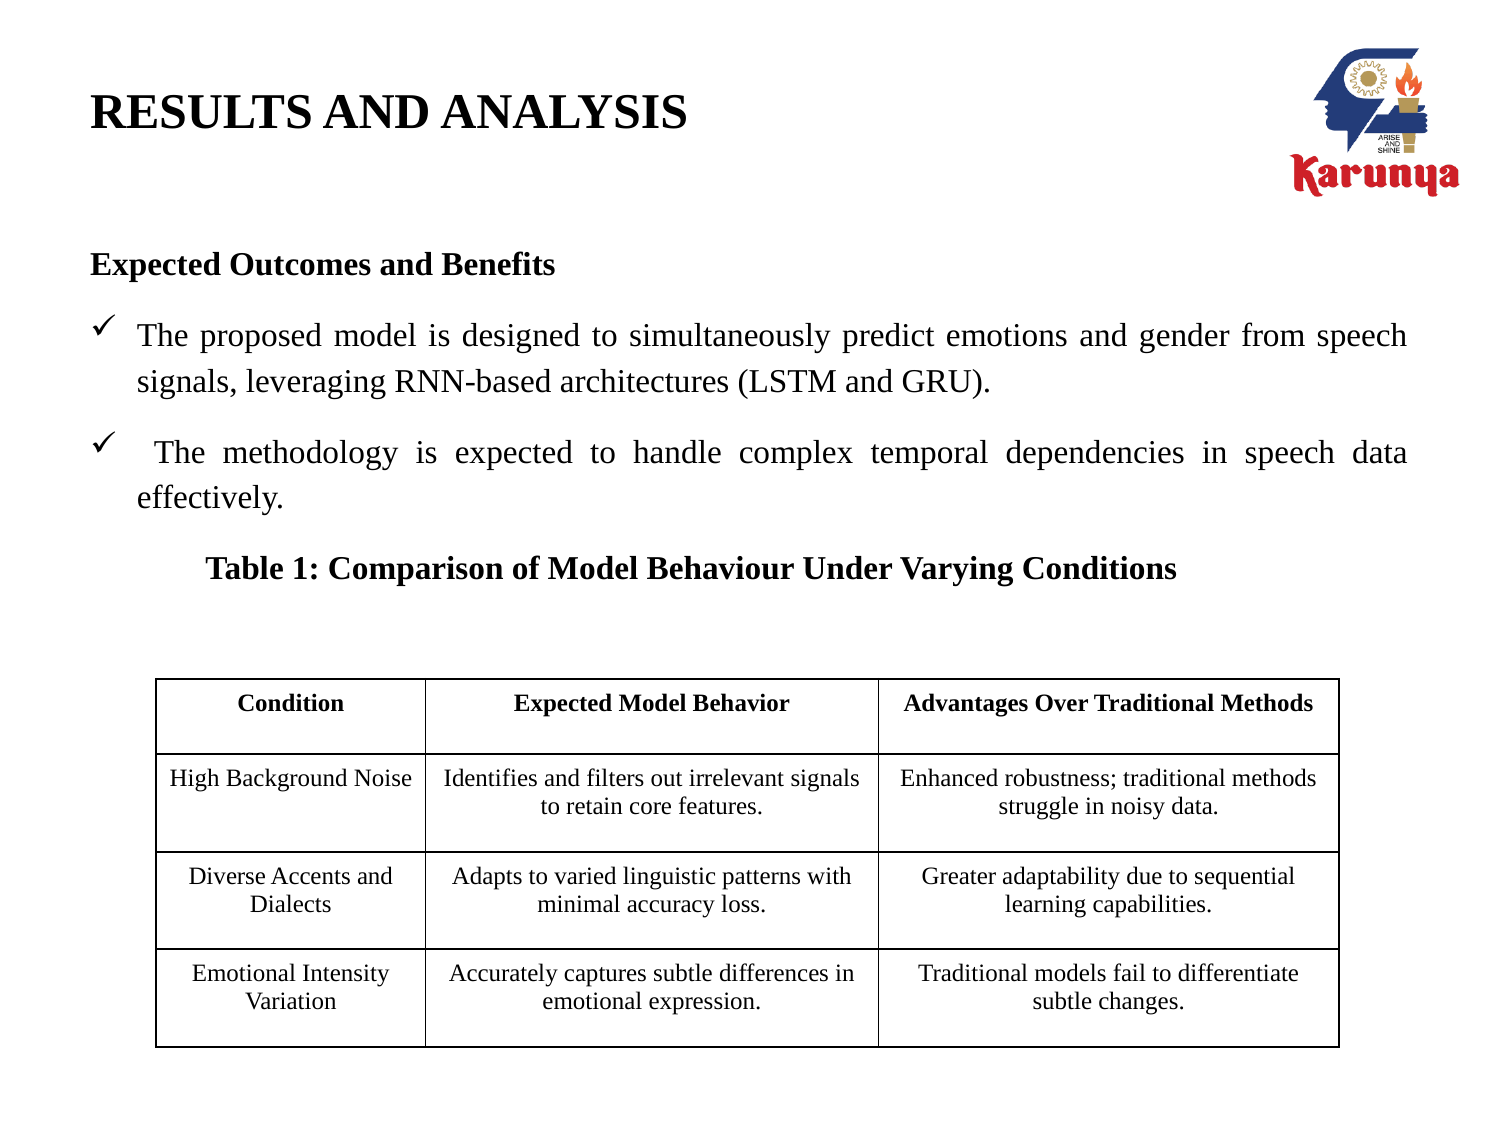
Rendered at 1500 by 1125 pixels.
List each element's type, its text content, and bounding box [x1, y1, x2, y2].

table_cell Greater adaptability due to sequential learning capabilities. [879, 853, 1338, 948]
table_cell Enhanced robustness; traditional methods struggle in noisy data. [879, 755, 1338, 851]
table_cell Identifies and filters out irrelevant signals to retain core features. [426, 755, 878, 851]
table_header Expected Model Behavior [426, 680, 878, 753]
list Expected Outcomes and Benefits The proposed model is designed to simultaneously predict emotions and gender from speech signals, leveraging RNN-based architectures (LSTM and GRU). The methodology is expected to handle complex temporal dependencies in speech data effectively. Table 1: Comparison of Model Behaviour Under Varying Conditions [75, 228, 1425, 972]
picture [1262, 17, 1485, 230]
table_cell Diverse Accents and Dialects [157, 853, 425, 948]
table_cell Emotional Intensity Variation [157, 950, 425, 1046]
table_cell Adapts to varied linguistic patterns with minimal accuracy loss. [426, 853, 878, 948]
table_cell High Background Noise [157, 755, 425, 851]
table_header Condition [157, 680, 425, 753]
table_cell Traditional models fail to differentiate subtle changes. [879, 950, 1338, 1046]
table_header Advantages Over Traditional Methods [879, 680, 1338, 753]
table_cell Accurately captures subtle differences in emotional expression. [426, 950, 878, 1046]
title RESULTS AND ANALYSIS [75, 45, 1257, 228]
